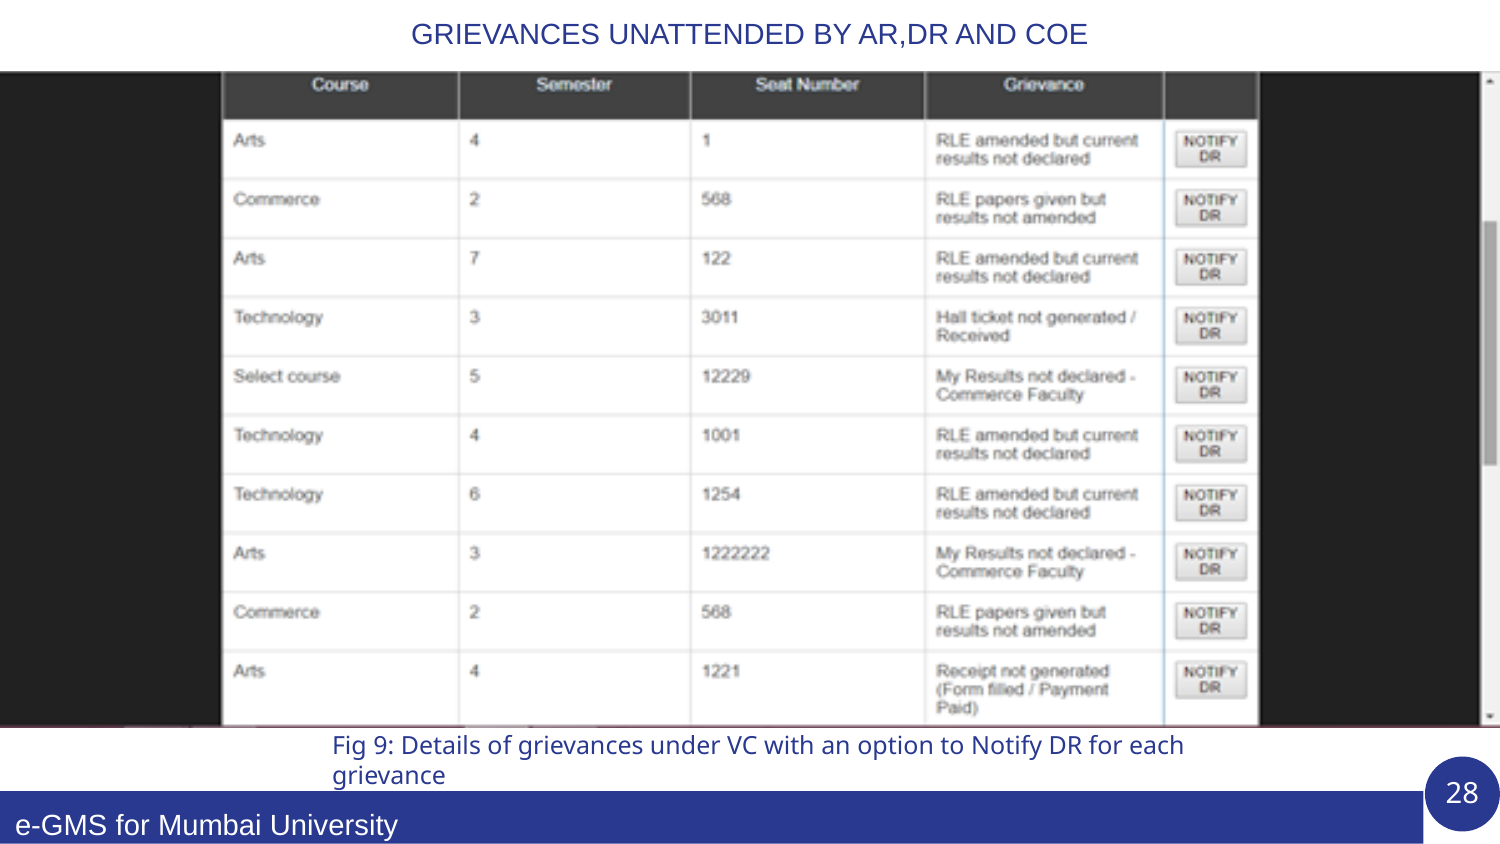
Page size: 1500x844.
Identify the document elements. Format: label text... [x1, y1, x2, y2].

text_box GRIEVANCES UNATTENDED BY AR,DR AND COE [386, 0, 1114, 53]
picture [0, 71, 1500, 728]
text_box Fig 9: Details of grievances under VC with an option to Notify DR for each grievance [317, 736, 1271, 786]
text_box ‹#› [1424, 756, 1500, 832]
text_box e-GMS for Mumbai University 6 [0, 791, 1424, 844]
